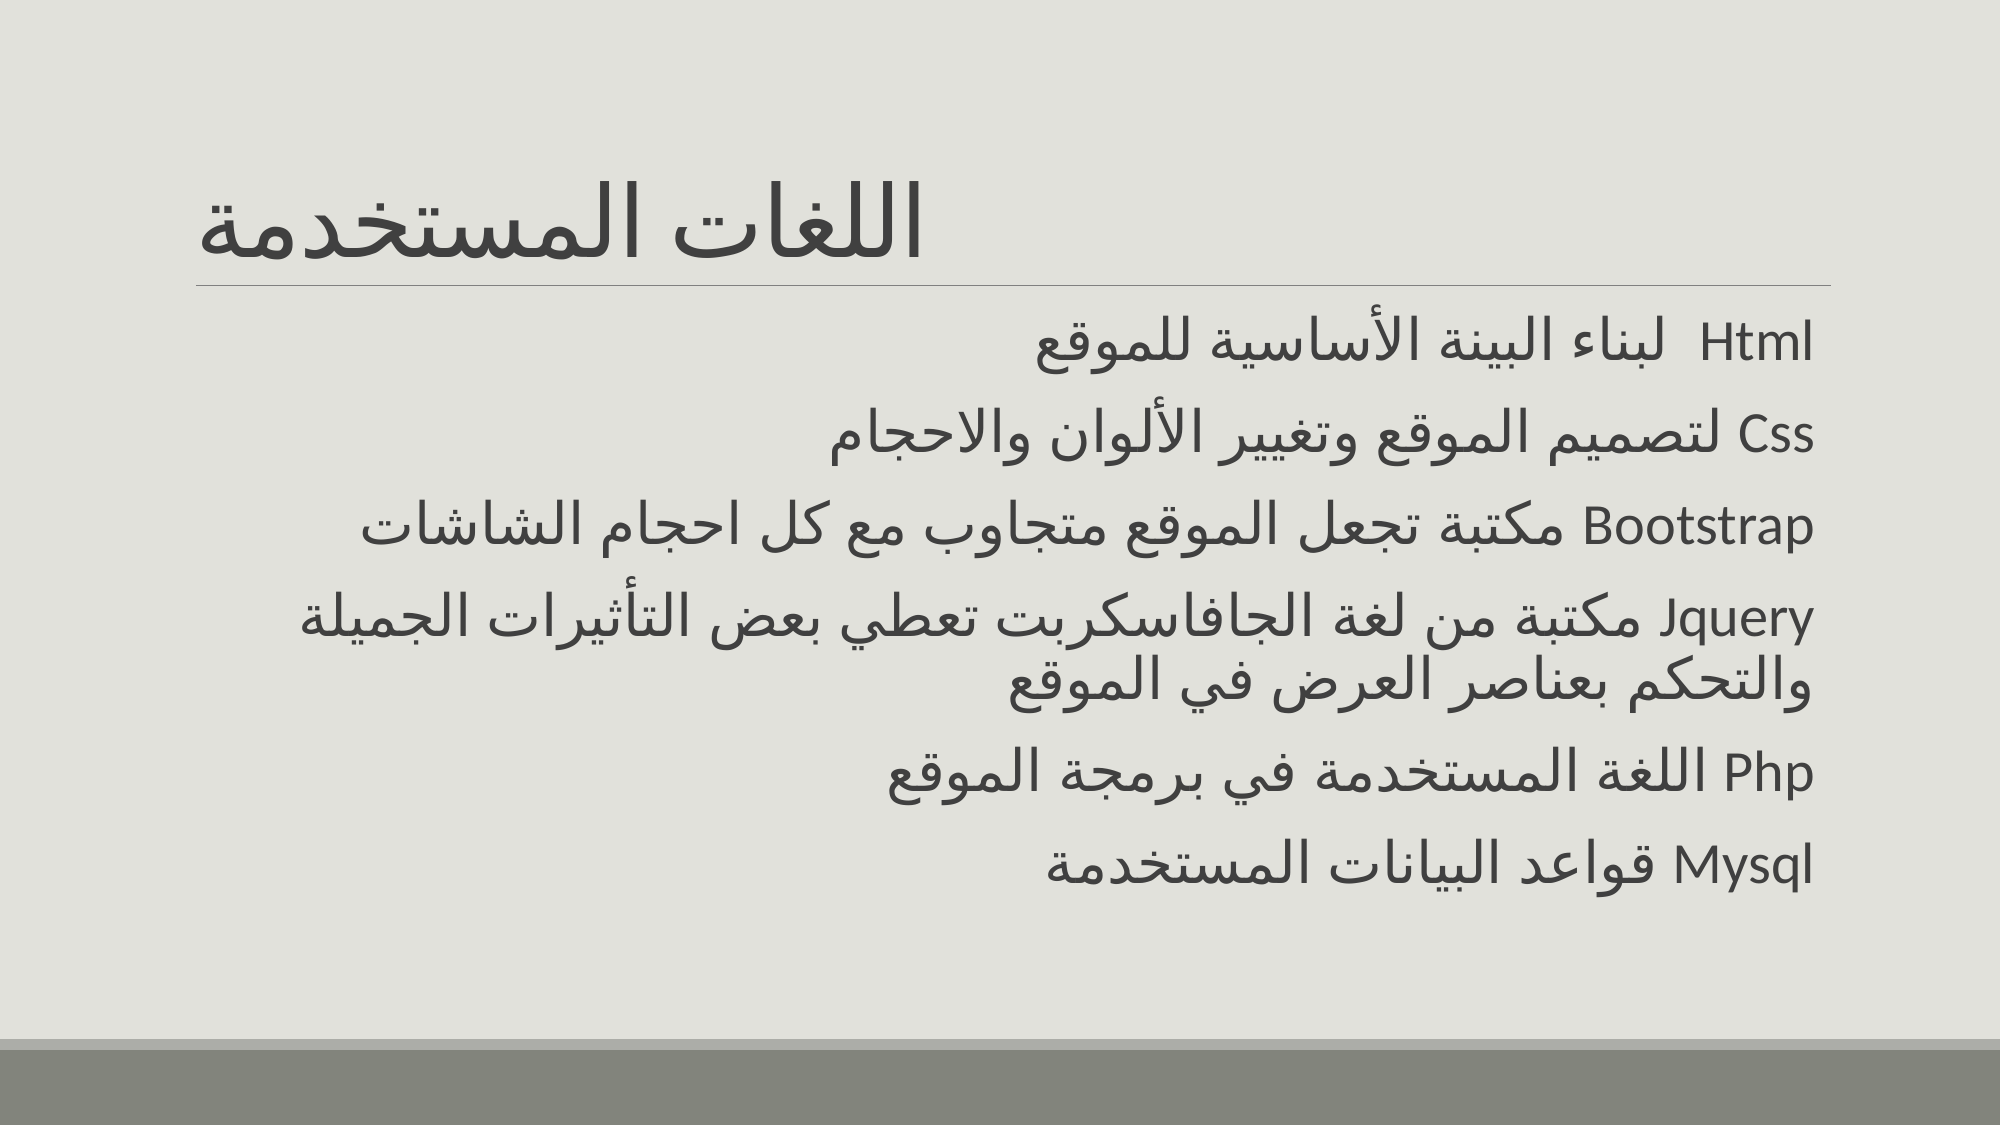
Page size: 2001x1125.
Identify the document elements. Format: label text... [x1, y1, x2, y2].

title اللغات المستخدمة [180, 47, 1830, 285]
list Html لبناء البينة الأساسية للموقع Css لتصميم الموقع وتغيير الألوان والاحجام Bootstrap مكتبة تجعل الموقع متجاوب مع كل احجام الشاشات Jquery مكتبة من لغة الجافاسكربت تعطي بعض التأثيرات الجميلة والتحكم بعناصر العرض في الموقع Php اللغة المستخدمة في برمجة الموقع Mysql قواعد البيانات المستخدمة [180, 302, 1830, 963]
